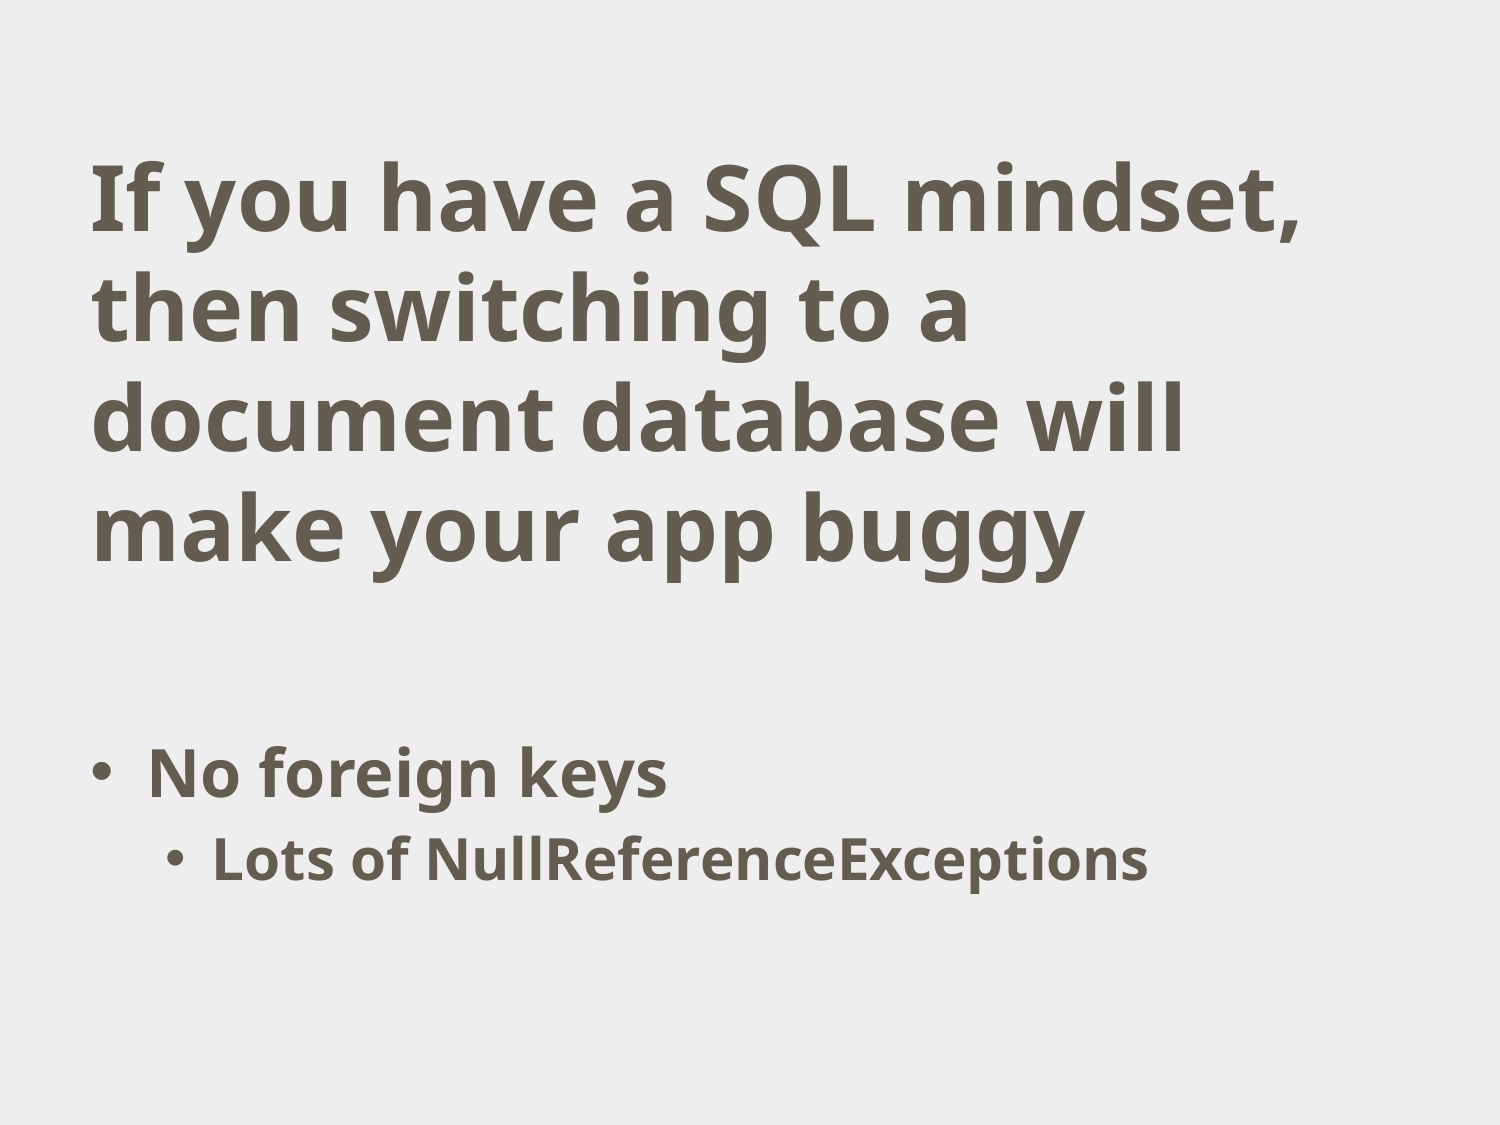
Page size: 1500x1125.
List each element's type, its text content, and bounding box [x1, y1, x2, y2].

title If you have a SQL mindset, then switching to a document database will make your app buggy [75, 132, 1425, 320]
list No foreign keys Lots of NullReferenceExceptions [75, 349, 1425, 995]
